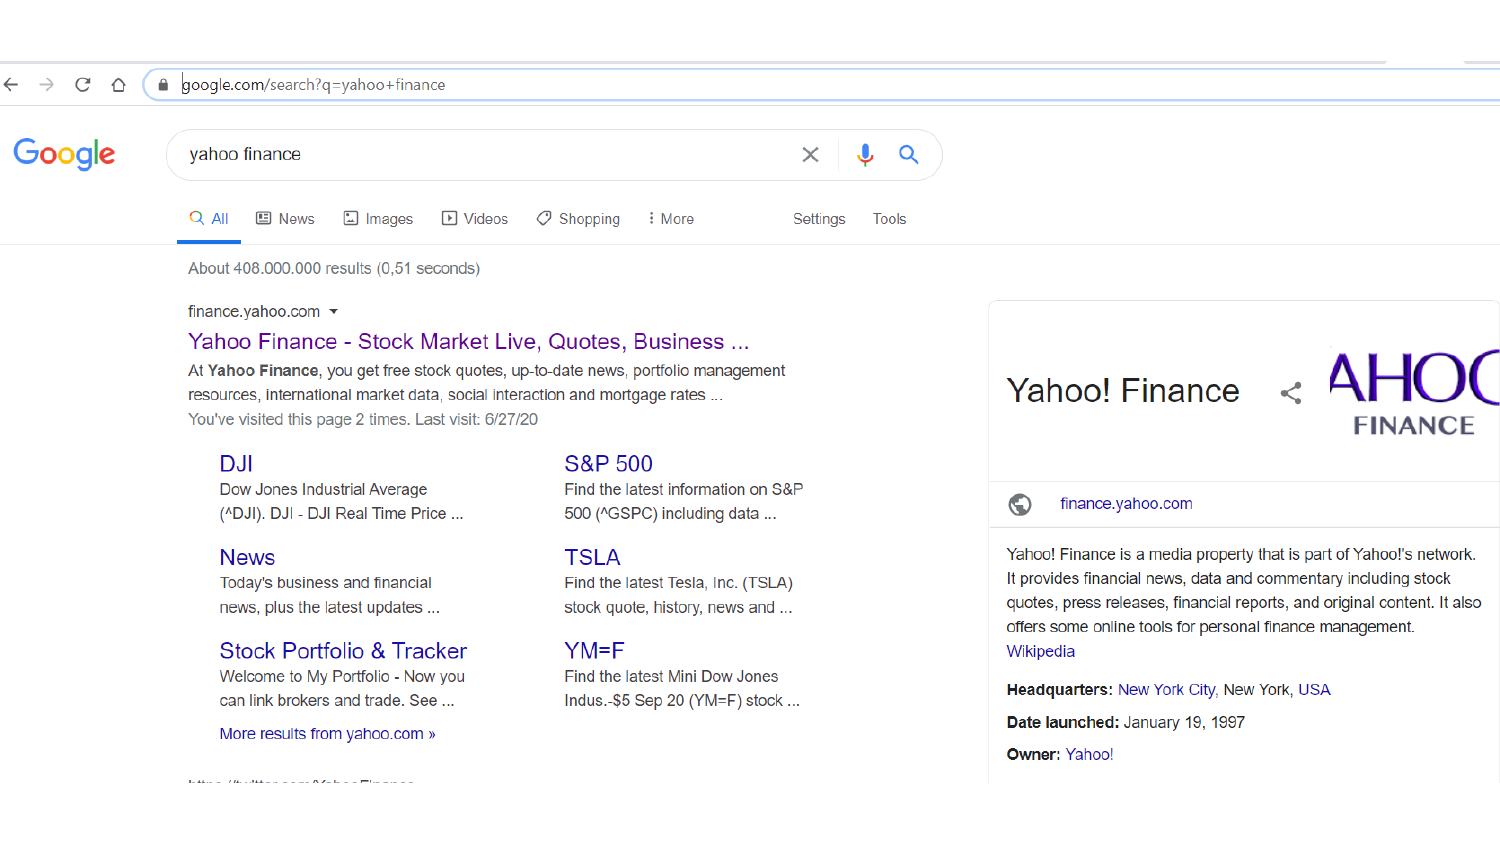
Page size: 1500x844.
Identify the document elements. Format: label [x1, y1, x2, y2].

picture [0, 60, 1500, 783]
